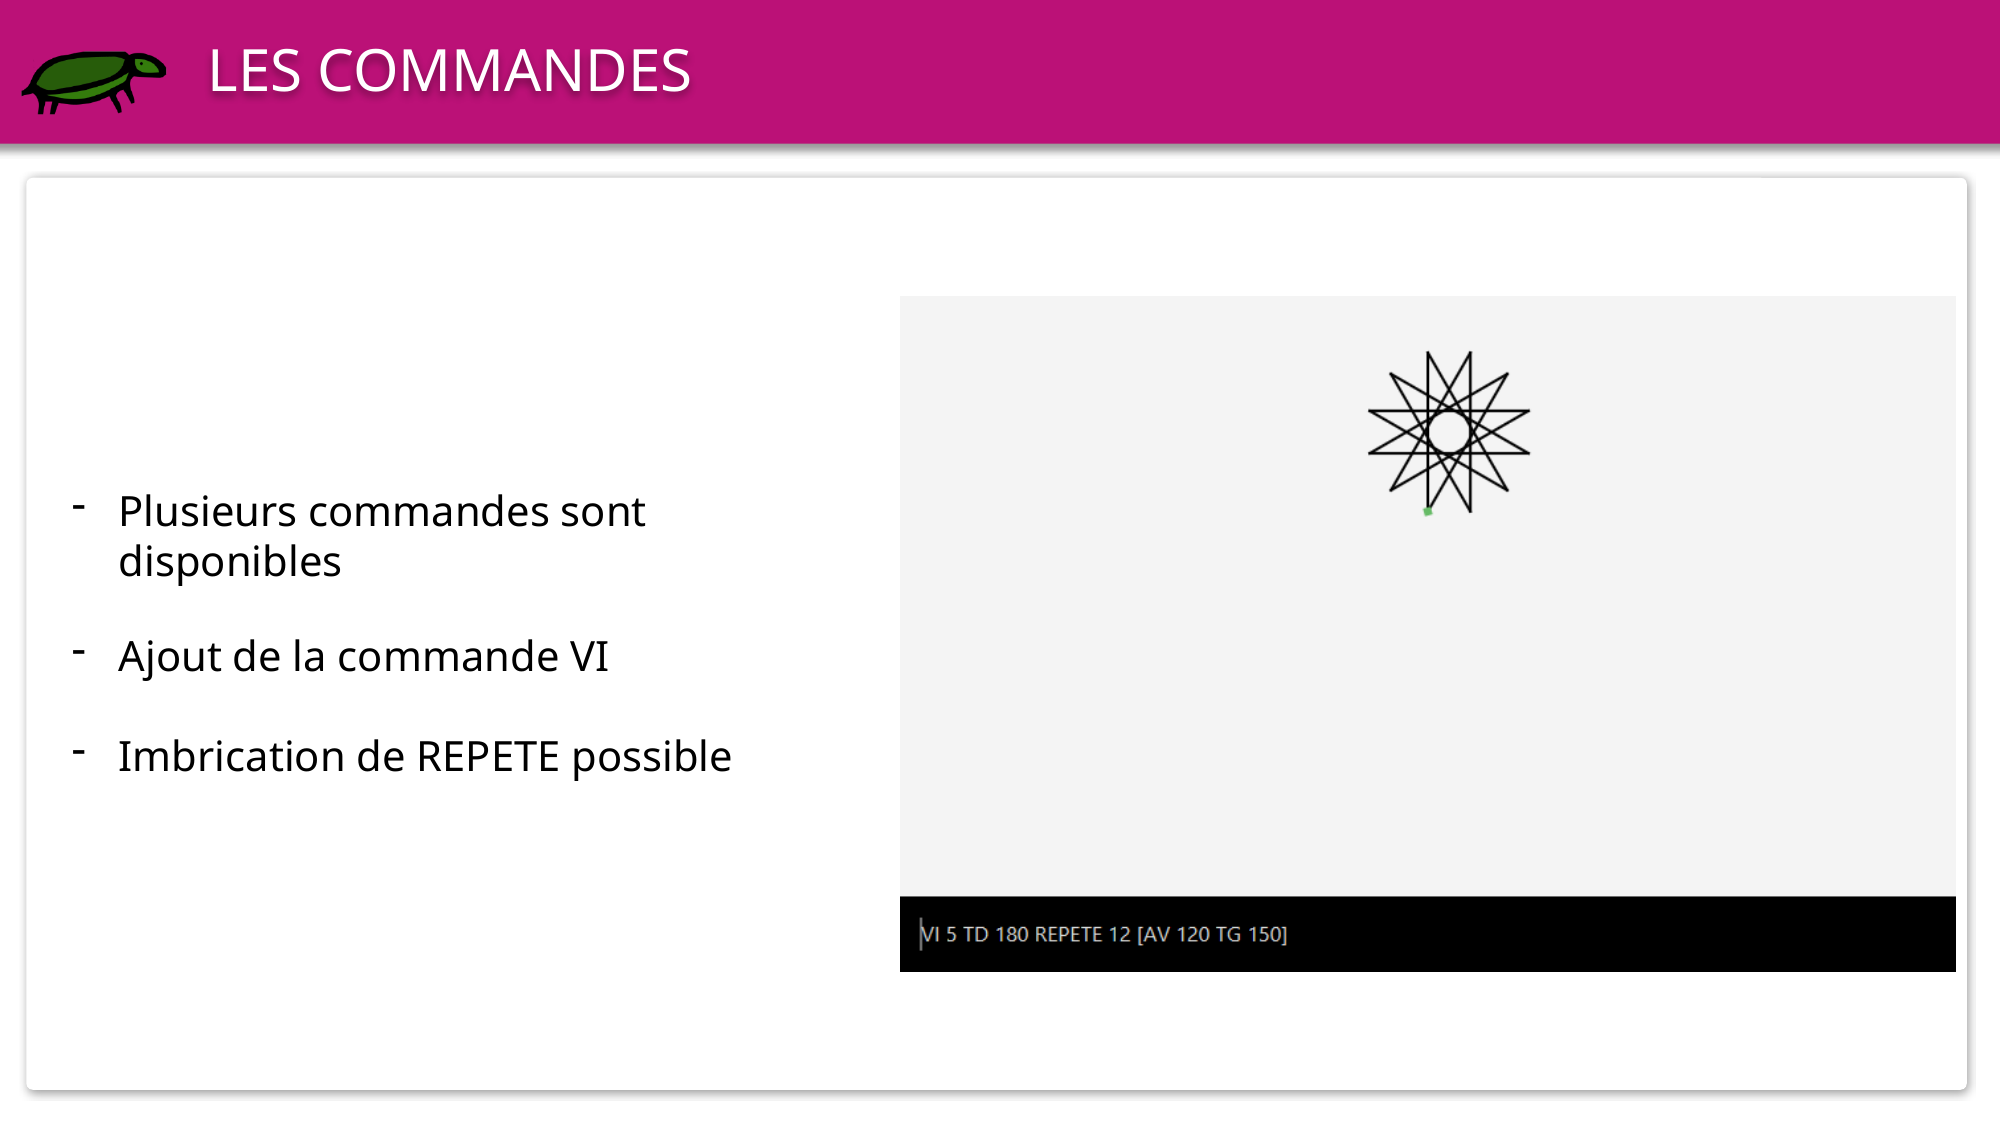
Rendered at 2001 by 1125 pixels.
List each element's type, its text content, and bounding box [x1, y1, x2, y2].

picture [0, 42, 187, 123]
picture [900, 296, 1956, 972]
text_box [0, 0, 2000, 145]
text_box Plusieurs commandes sont disponibles Ajout de la commande VI Imbrication de REPETE possible [57, 477, 829, 788]
text_box [25, 176, 1968, 1091]
text_box LES COMMANDES [192, 33, 1693, 172]
